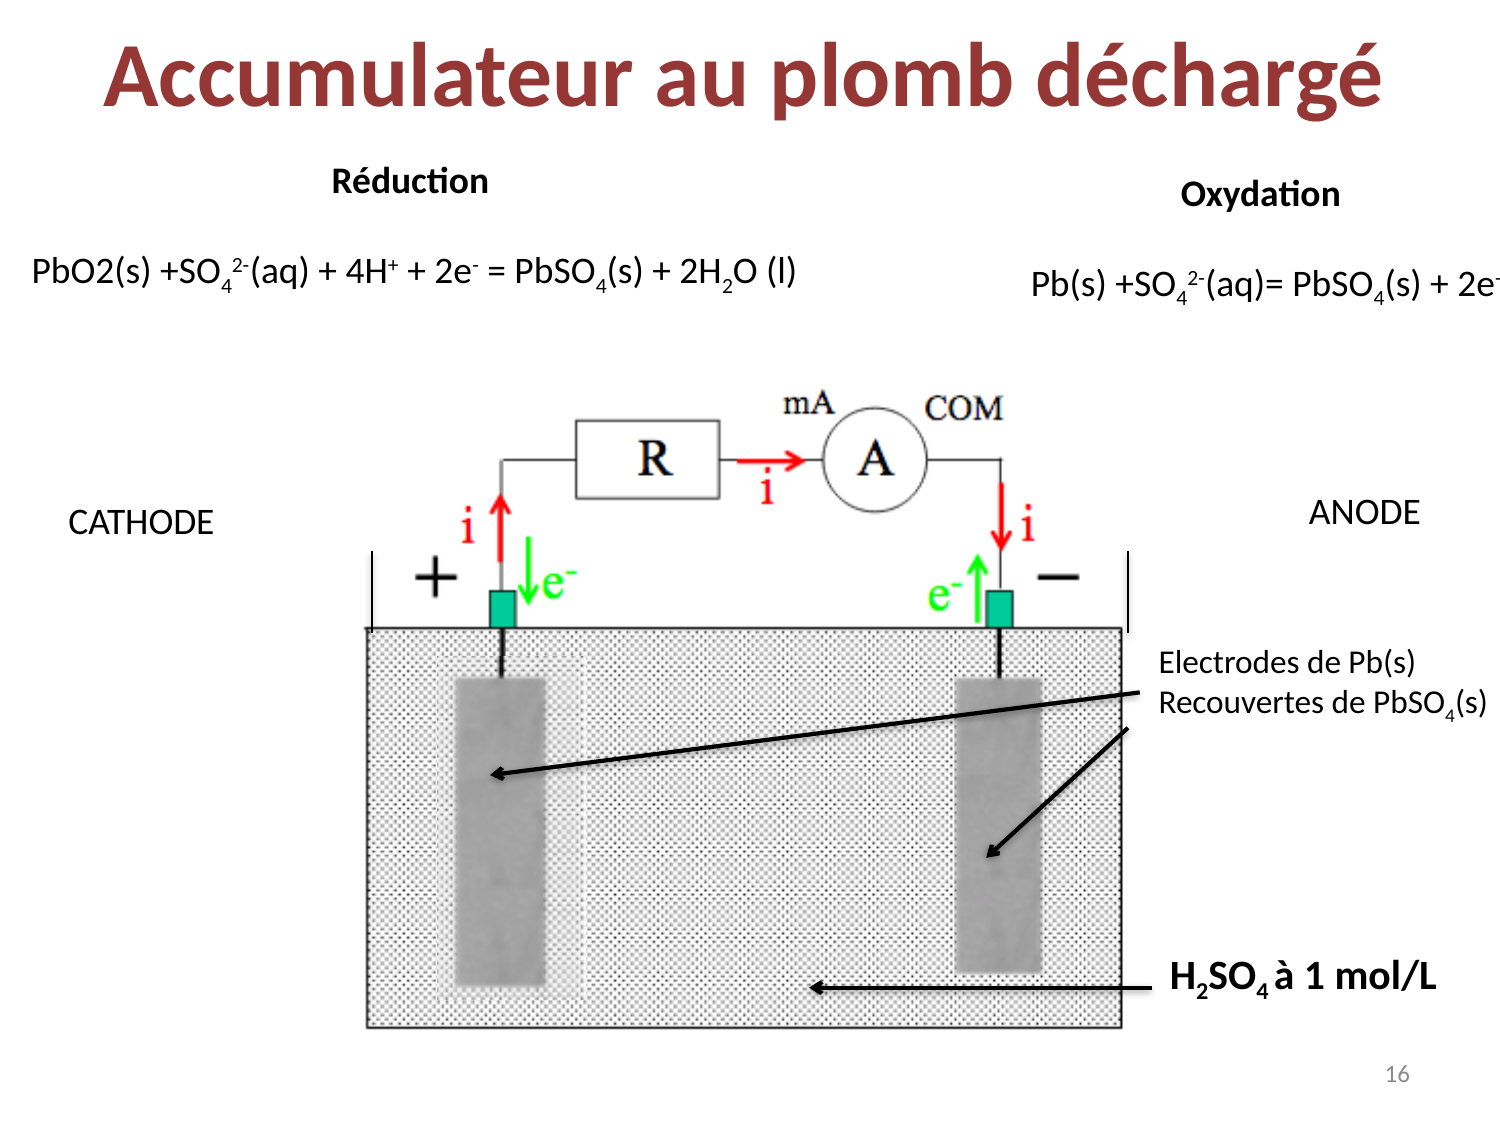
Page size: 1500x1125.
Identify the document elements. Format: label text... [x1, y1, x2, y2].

text_box Accumulateur au plomb déchargé [88, 7, 1401, 132]
picture [303, 361, 1166, 1055]
text_box CATHODE [53, 489, 230, 550]
text_box Réduction PbO2(s) +SO42-(aq) + 4H+ + 2e- = PbSO4(s) + 2H2O (l) [16, 148, 813, 350]
text_box Electrodes de Pb(s) Recouvertes de PbSO4(s) [1170, 633, 1500, 734]
slide_number 16 [1074, 1042, 1425, 1103]
text_box Oxydation Pb(s) +SO42-(aq)= PbSO4(s) + 2e- [1016, 161, 1500, 363]
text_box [489, 692, 1141, 776]
text_box H2SO4 à 1 mol/L [1170, 940, 1453, 1013]
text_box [985, 784, 1129, 858]
text_box ANODE [1294, 479, 1436, 540]
